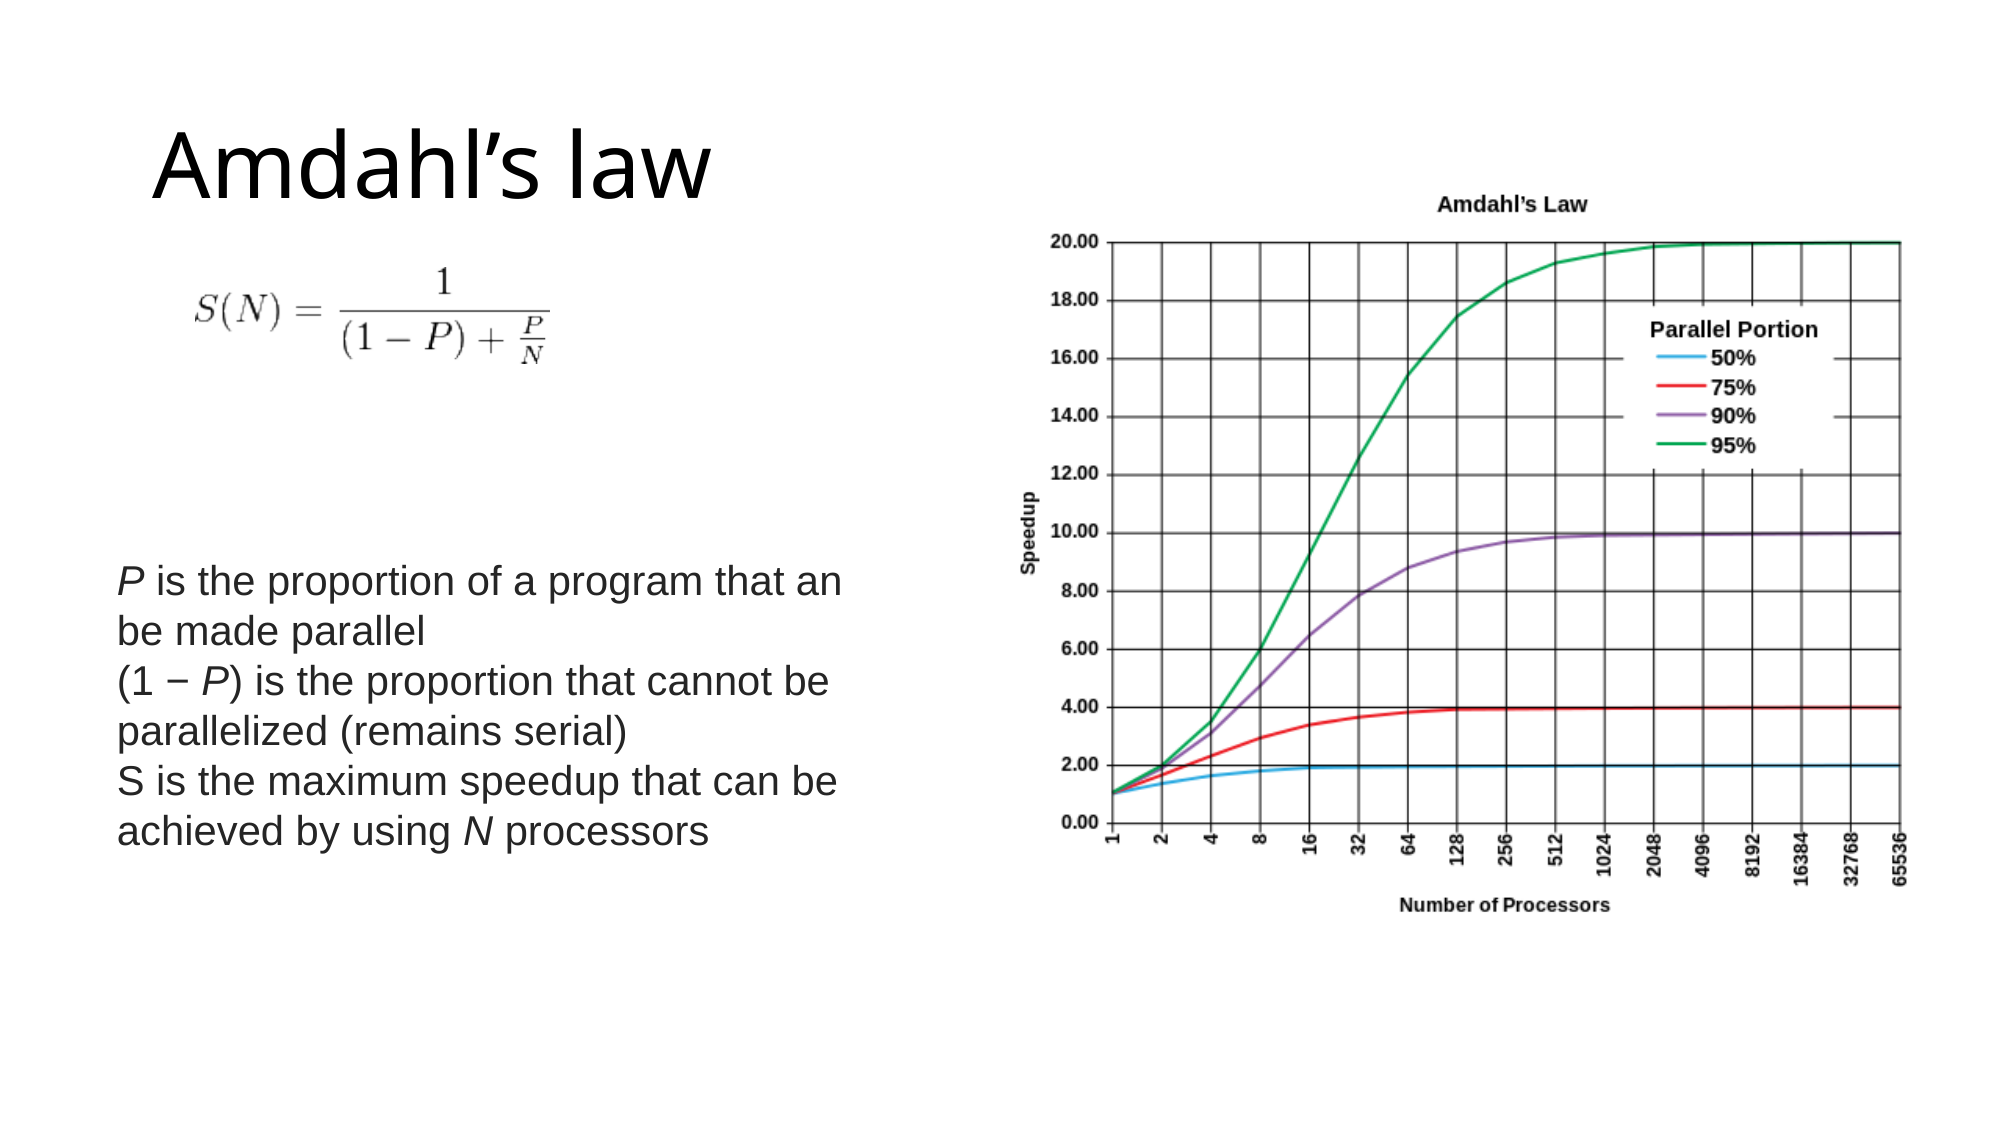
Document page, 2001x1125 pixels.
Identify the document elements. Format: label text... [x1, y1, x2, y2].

picture [195, 267, 550, 364]
picture [999, 170, 1999, 923]
title Amdahl’s law [137, 59, 1863, 278]
text_box P is the proportion of a program that an be made parallel (1 − P) is the proportion that cannot be parallelized (remains serial) S is the maximum speedup that can be achieved by using N processors [75, 548, 899, 882]
